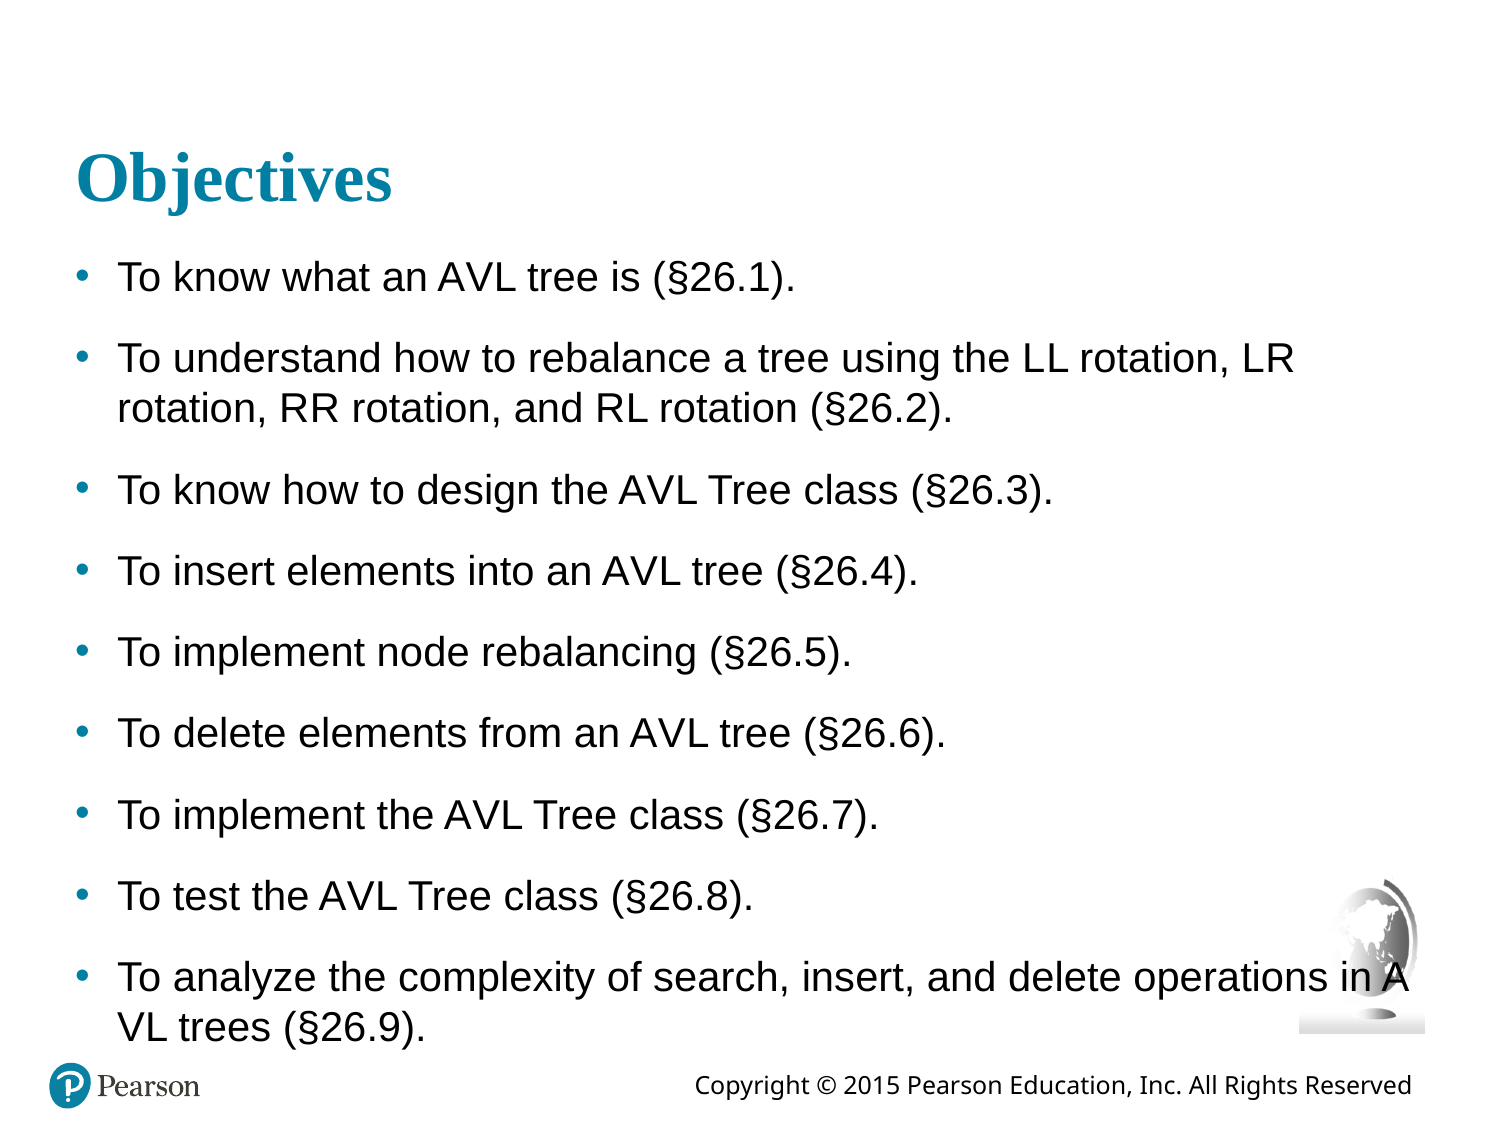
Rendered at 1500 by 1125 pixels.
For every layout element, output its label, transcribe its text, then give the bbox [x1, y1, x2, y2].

title Objectives [75, 35, 1425, 216]
list To know what an A V L tree is (§26.1). To understand how to rebalance a tree using the L L rotation, L R rotation, R R rotation, and R L rotation (§26.2). To know how to design the A V L Tree class (§26.3). To insert elements into an A V L tree (§26.4). To implement node rebalancing (§26.5). To delete elements from an A V L tree (§26.6). To implement the A V L Tree class (§26.7). To test the A V L Tree class (§26.8). To analyze the complexity of search, insert, and delete operations in A V L trees (§26.9). [75, 249, 1425, 1038]
